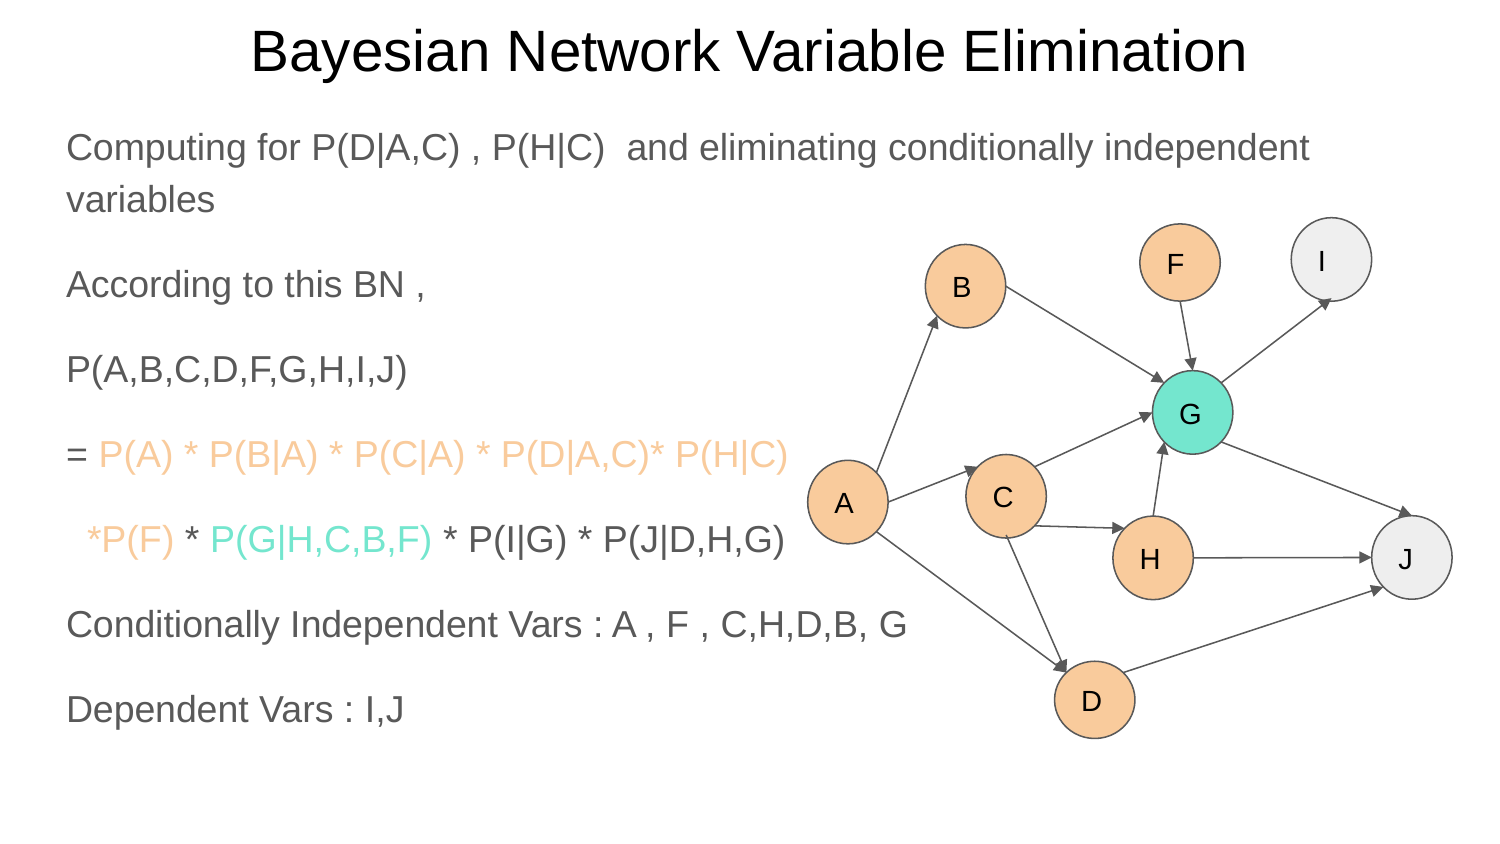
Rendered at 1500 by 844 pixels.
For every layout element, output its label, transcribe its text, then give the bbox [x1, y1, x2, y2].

text_box D [1054, 661, 1135, 739]
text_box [876, 531, 1067, 673]
text_box A [807, 460, 888, 544]
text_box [1034, 412, 1153, 468]
text_box C [968, 454, 1047, 530]
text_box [1005, 285, 1165, 384]
text_box H [1112, 516, 1194, 586]
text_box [1034, 525, 1125, 529]
text_box F [1139, 223, 1221, 301]
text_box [876, 315, 938, 473]
text_box G [1152, 370, 1233, 455]
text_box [1152, 441, 1165, 517]
text_box J [1371, 516, 1453, 600]
text_box B [925, 244, 1006, 328]
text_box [1220, 441, 1413, 516]
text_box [1122, 586, 1384, 673]
text_box I [1291, 217, 1372, 302]
list Computing for P(D|A,C) , P(H|C) and eliminating conditionally independent variables According to this BN , P(A,B,C,D,F,G,H,I,J) = P(A) * P(B|A) * P(C|A) * P(D|A,C)* P(H|C) *P(F) * P(G|H,C,B,F) * P(I|G) * P(J|D,H,G) Conditionally Independent Vars : A , F , C,H,D,B, G Dependent Vars : I,J [51, 101, 1449, 662]
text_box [1179, 300, 1193, 371]
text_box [1220, 300, 1332, 384]
title Bayesian Network Variable Elimination [51, 0, 1449, 92]
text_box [887, 466, 978, 503]
